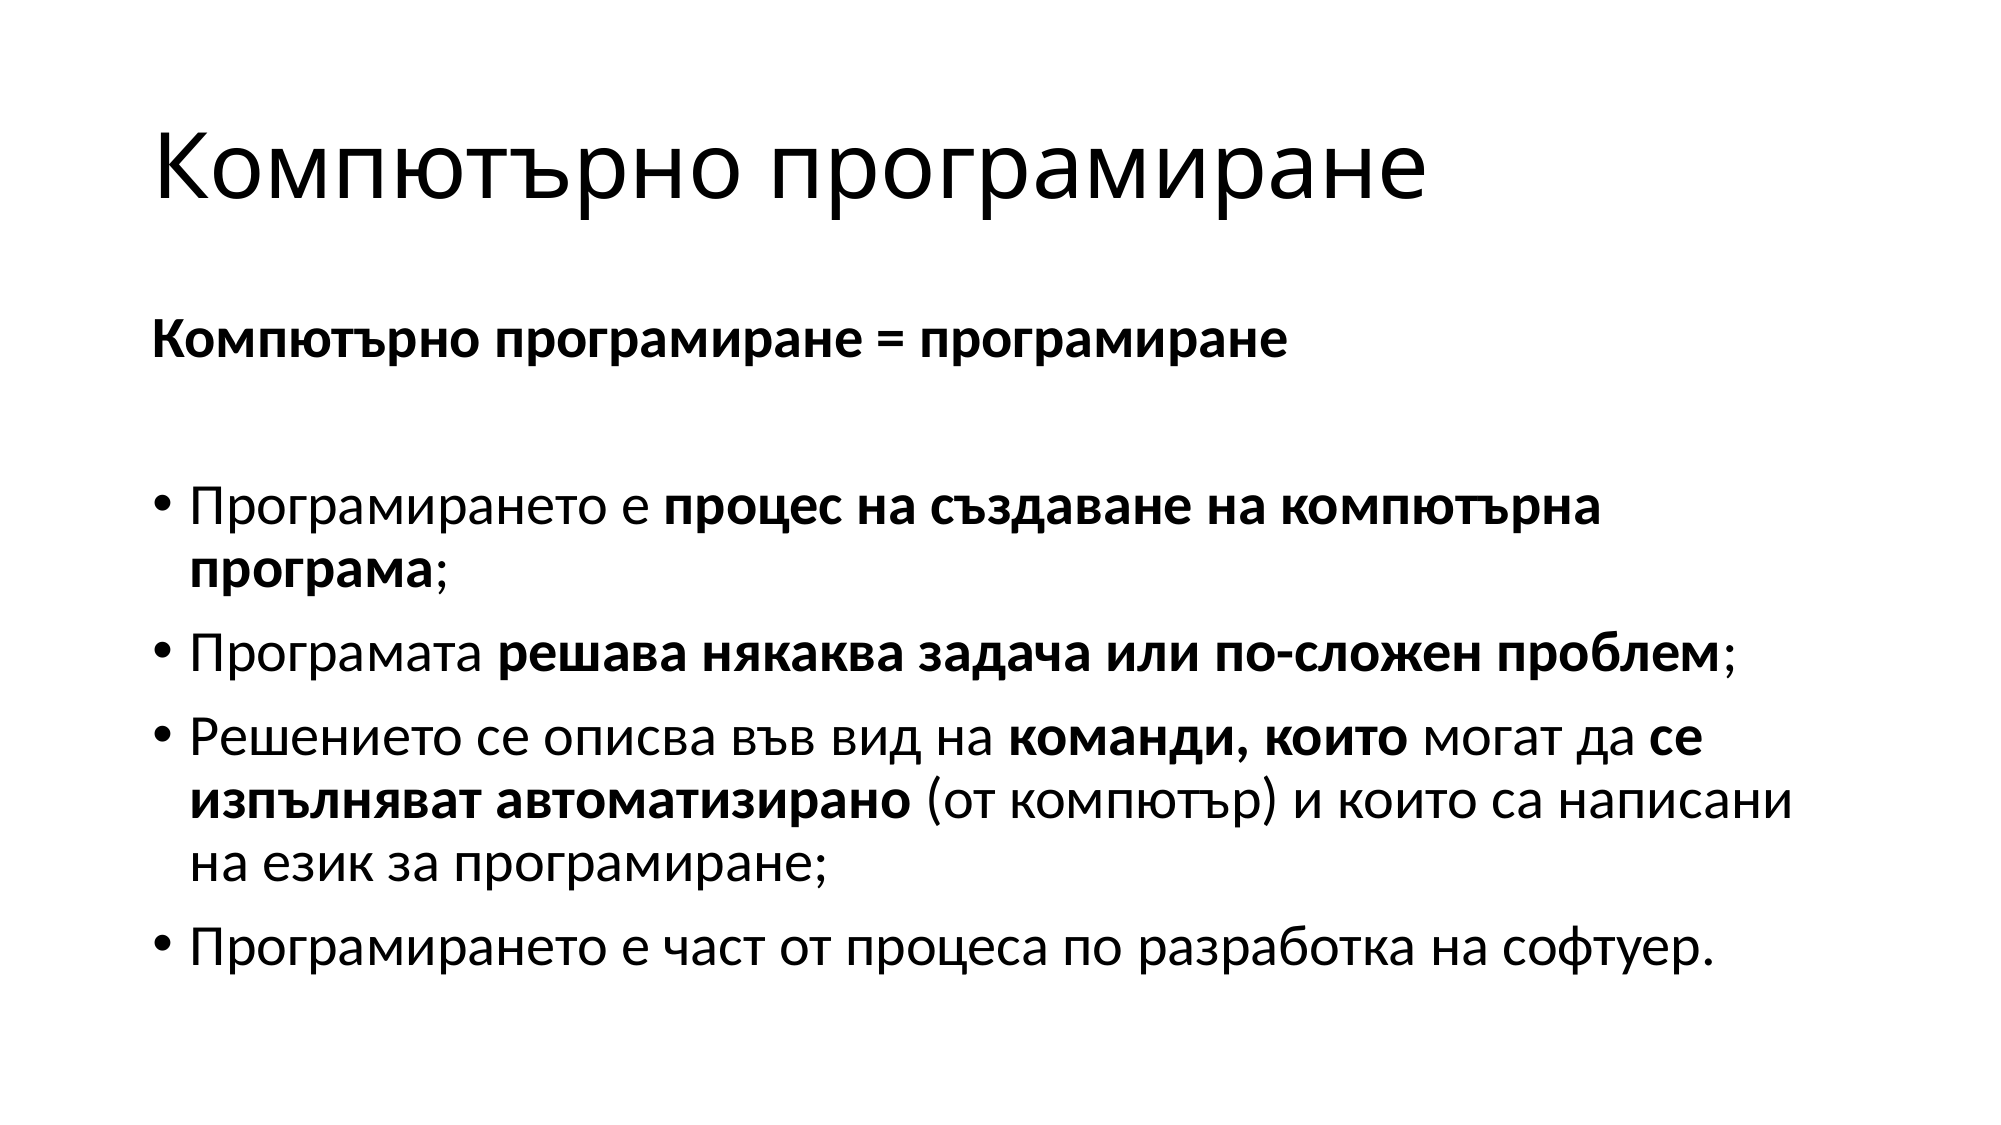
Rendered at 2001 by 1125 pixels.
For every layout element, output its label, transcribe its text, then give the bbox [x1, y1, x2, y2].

list Компютърно програмиране = програмиране Програмирането е процес на създаване на компютърна програма; Програмата решава някаква задача или по-сложен проблем; Решението се описва във вид на команди, които могат да се изпълняват автоматизирано (от компютър) и които са написани на език за програмиране; Програмирането е част от процеса по разработка на софтуер. [137, 299, 1863, 1014]
title Компютърно програмиране [137, 59, 1863, 278]
